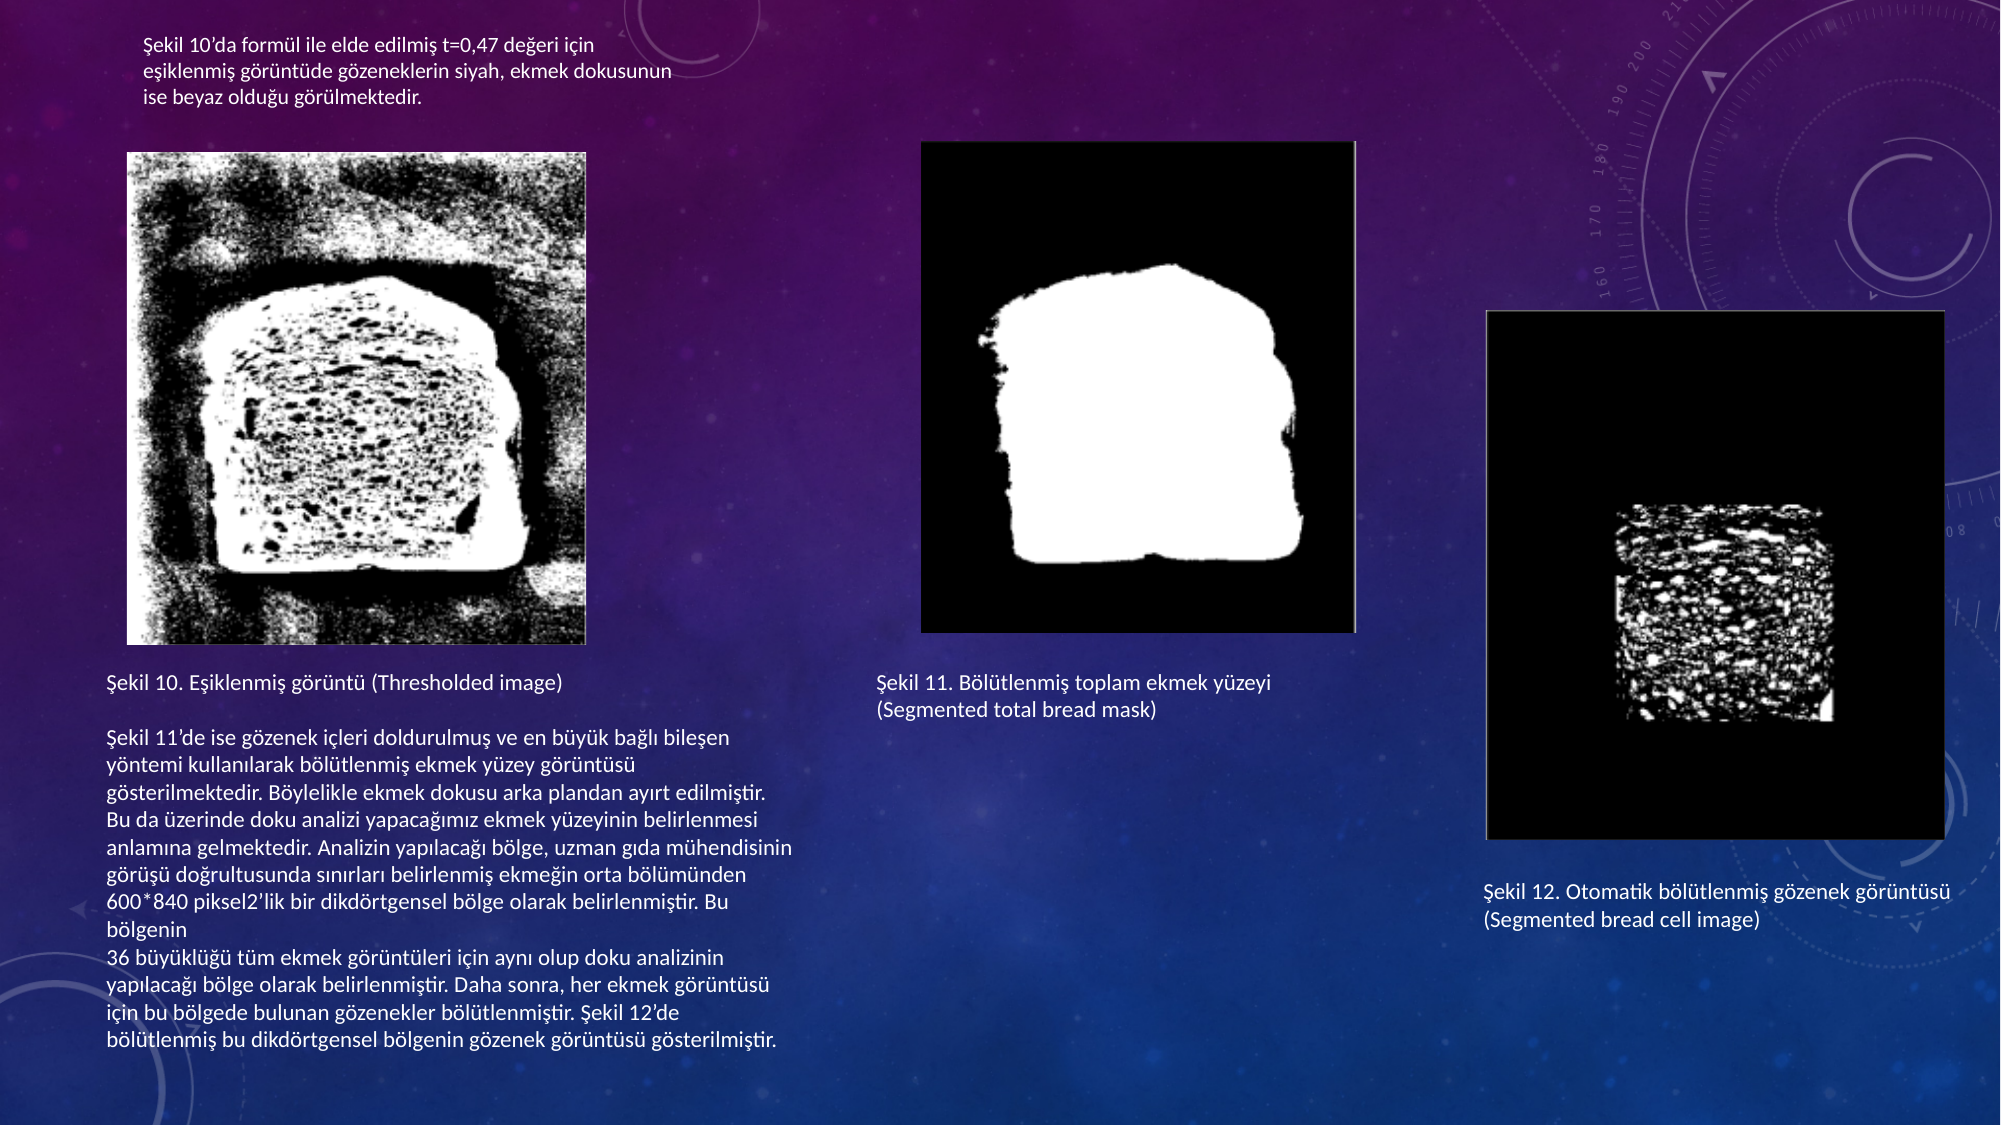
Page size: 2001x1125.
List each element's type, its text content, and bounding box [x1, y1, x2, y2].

text_box Şekil 10’da formül ile elde edilmiş t=0,47 değeri için eşiklenmiş görüntüde gözeneklerin siyah, ekmek dokusunun ise beyaz olduğu görülmektedir. [128, 23, 700, 117]
text_box Şekil 12. Otomatik bölütlenmiş gözenek görüntüsü (Segmented bread cell image) [1468, 869, 2000, 940]
text_box Şekil 10. Eşiklenmiş görüntü (Thresholded image) Şekil 11’de ise gözenek içleri doldurulmuş ve en büyük bağlı bileşen yöntemi kullanılarak bölütlenmiş ekmek yüzey görüntüsü gösterilmektedir. Böylelikle ekmek dokusu arka plandan ayırt edilmiştir. Bu da üzerinde doku analizi yapacağımız ekmek yüzeyinin belirlenmesi anlamına gelmektedir. Analizin yapılacağı bölge, uzman gıda mühendisinin görüşü doğrultusunda sınırları belirlenmiş ekmeğin orta bölümünden 600*840 piksel2’lik bir dikdörtgensel bölge olarak belirlenmiştir. Bu bölgenin 36 büyüklüğü tüm ekmek görüntüleri için aynı olup doku analizinin yapılacağı bölge olarak belirlenmiştir. Daha sonra, her ekmek görüntüsü için bu bölgede bulunan gözenekler bölütlenmiştir. Şekil 12’de bölütlenmiş bu dikdörtgensel bölgenin gözenek görüntüsü gösterilmiştir. [91, 660, 809, 1090]
picture [0, 0, 2001, 1125]
text_box Şekil 11. Bölütlenmiş toplam ekmek yüzeyi (Segmented total bread mask) [861, 660, 1416, 730]
